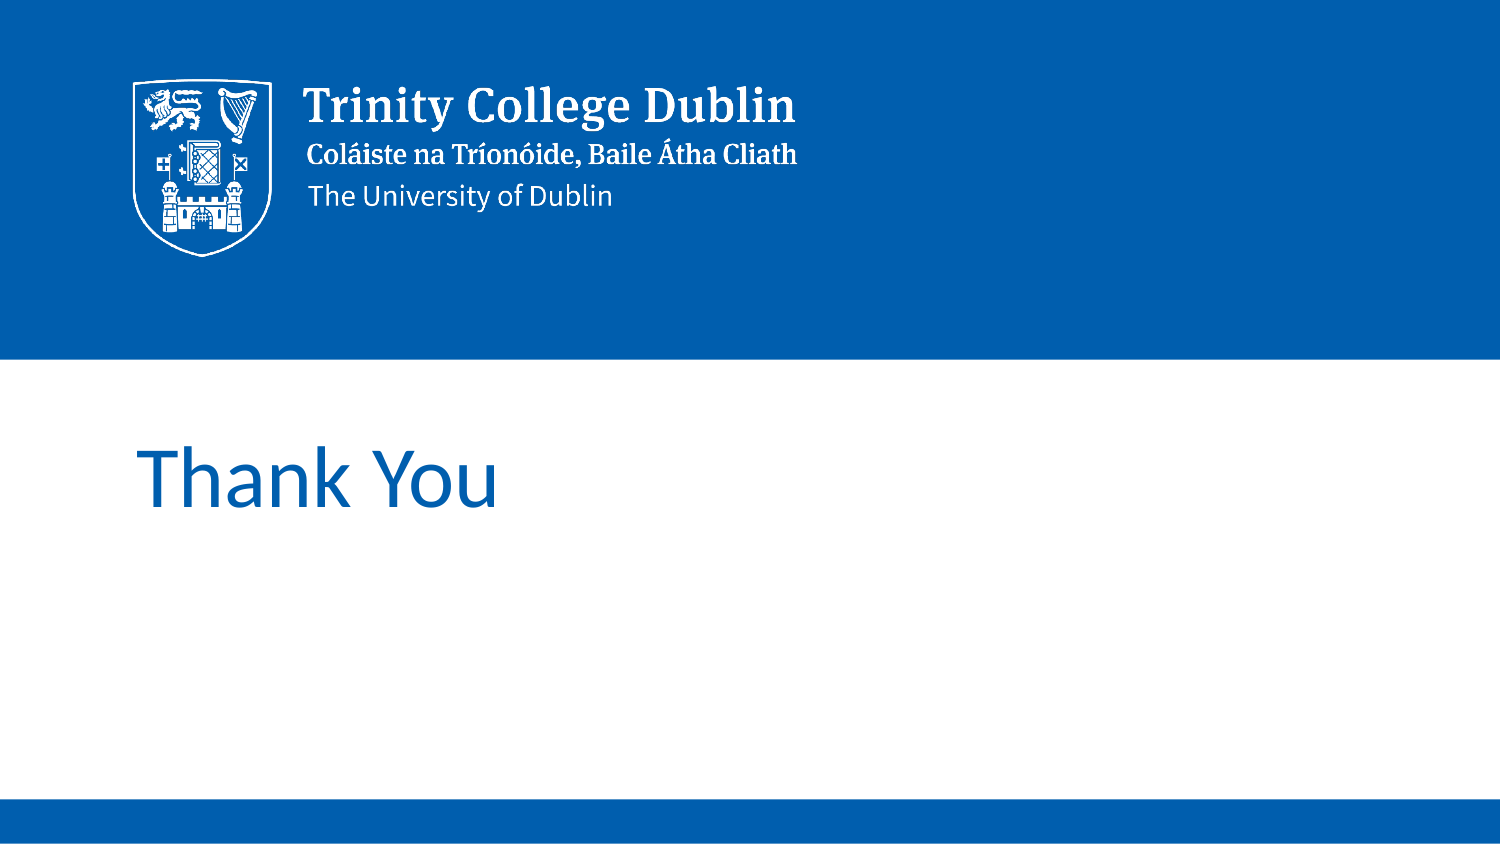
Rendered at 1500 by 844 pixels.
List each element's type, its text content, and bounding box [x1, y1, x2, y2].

title Thank You [135, 457, 1367, 526]
picture [130, 77, 800, 258]
